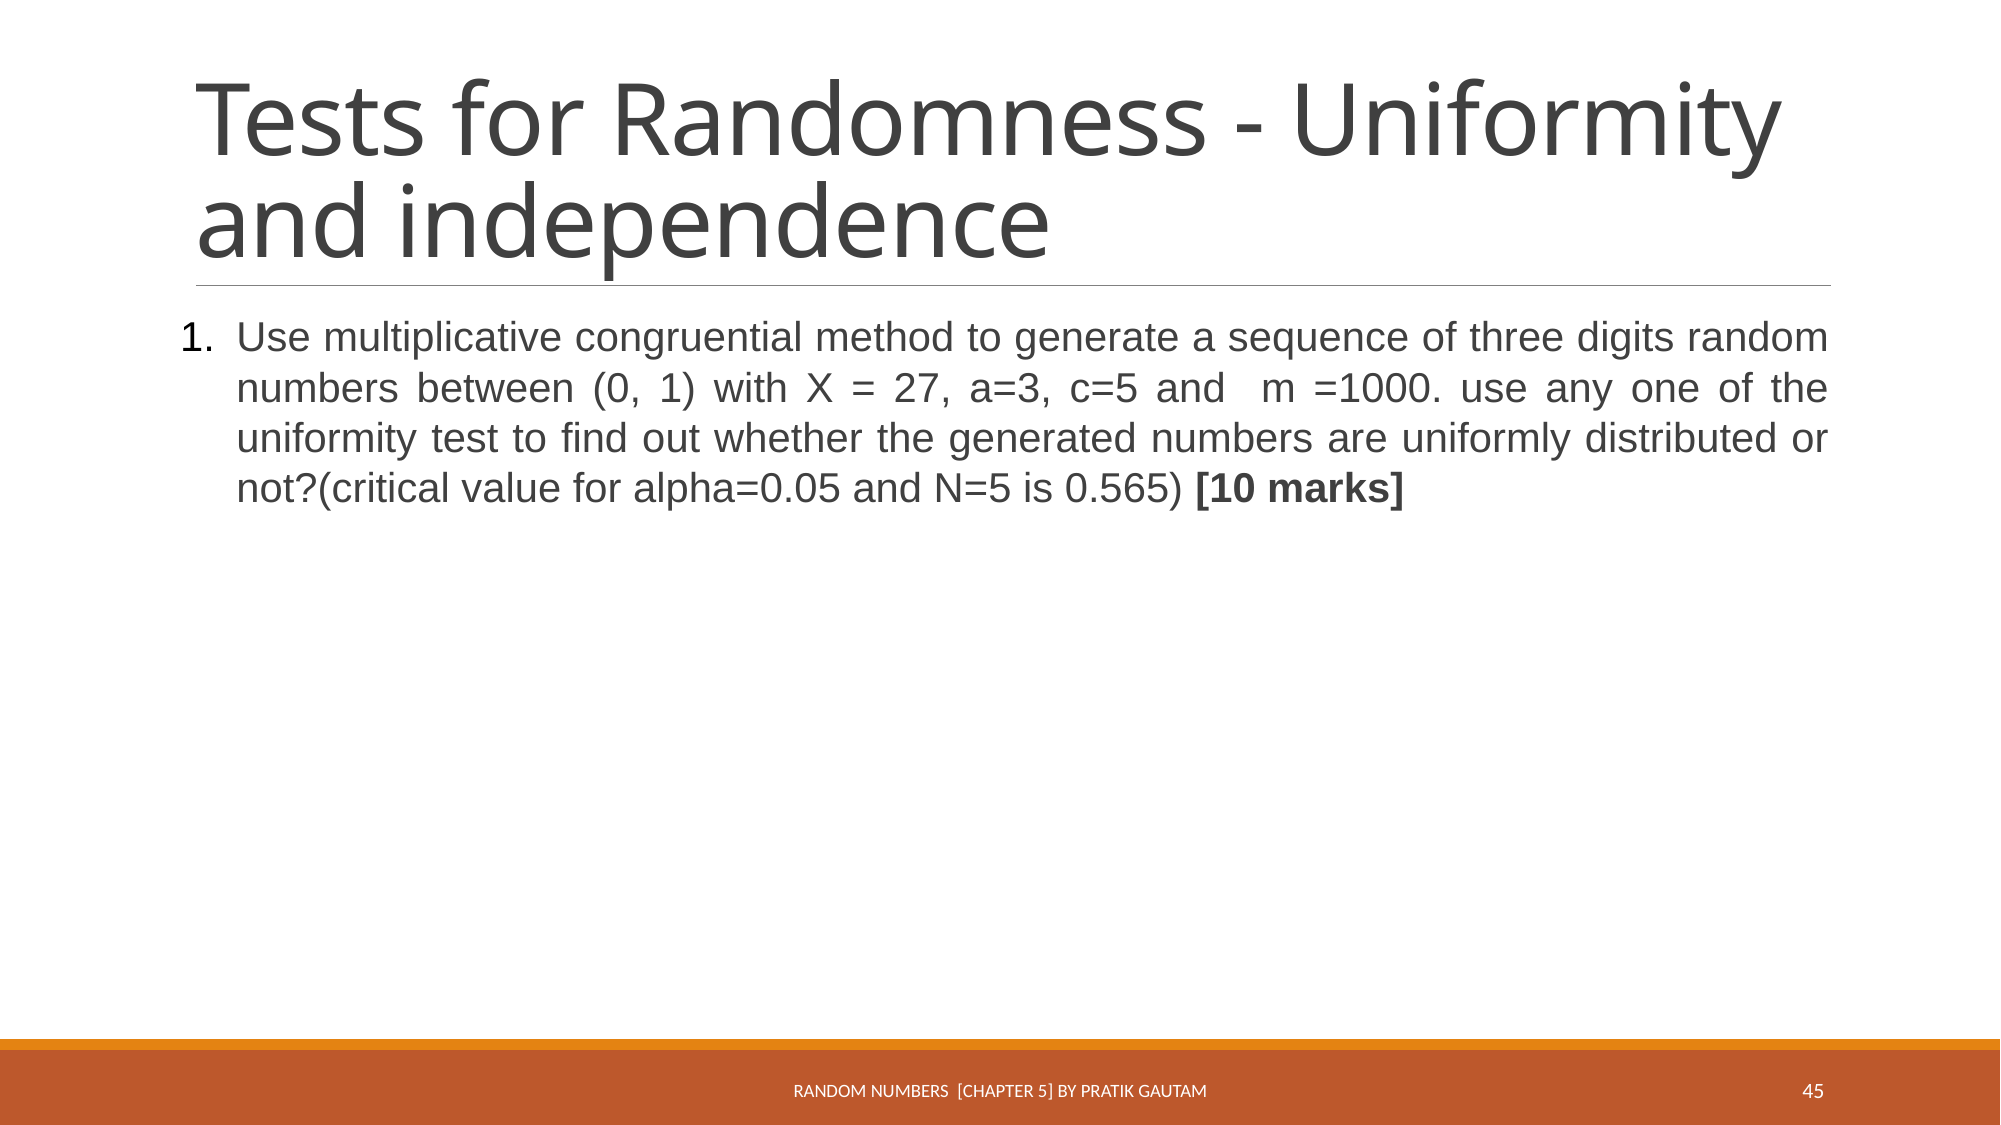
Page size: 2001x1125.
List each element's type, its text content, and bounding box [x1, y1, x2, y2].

footer Random Numbers [Chapter 5] By Pratik Gautam [604, 1059, 1396, 1120]
slide_number 45 [1624, 1059, 1840, 1120]
list Use multiplicative congruential method to generate a sequence of three digits random numbers between (0, 1) with X = 27, a=3, c=5 and m =1000. use any one of the uniformity test to find out whether the generated numbers are uniformly distributed or not?(critical value for alpha=0.05 and N=5 is 0.565) [10 marks] [180, 302, 1830, 963]
title Tests for Randomness - Uniformity and independence [180, 47, 1830, 285]
